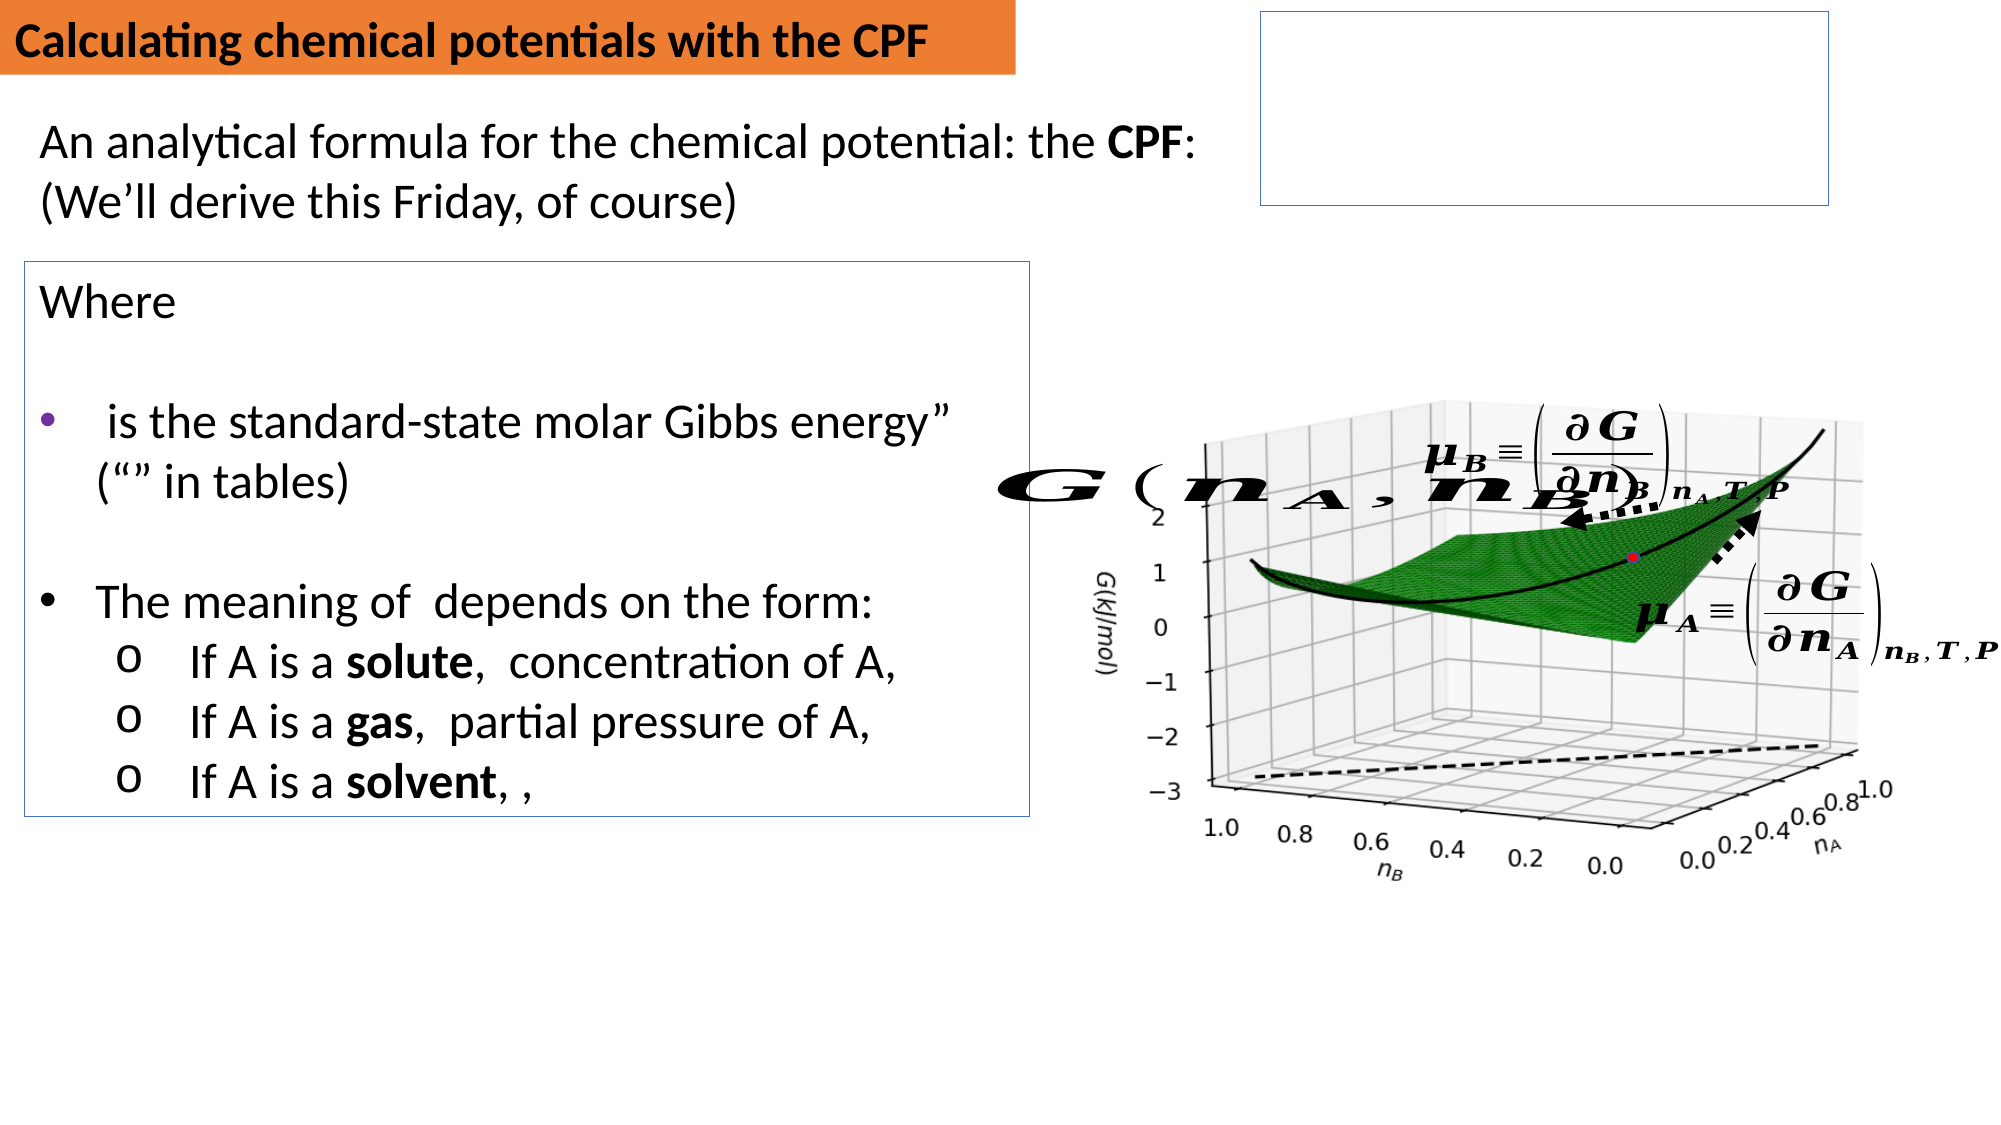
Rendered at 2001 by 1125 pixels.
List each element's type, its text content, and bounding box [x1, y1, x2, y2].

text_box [984, 375, 2000, 894]
text_box Calculating chemical potentials with the CPF [0, 0, 1016, 75]
text_box An analytical formula for the chemical potential: the CPF: (We’ll derive this Friday, of course) [24, 101, 1296, 236]
